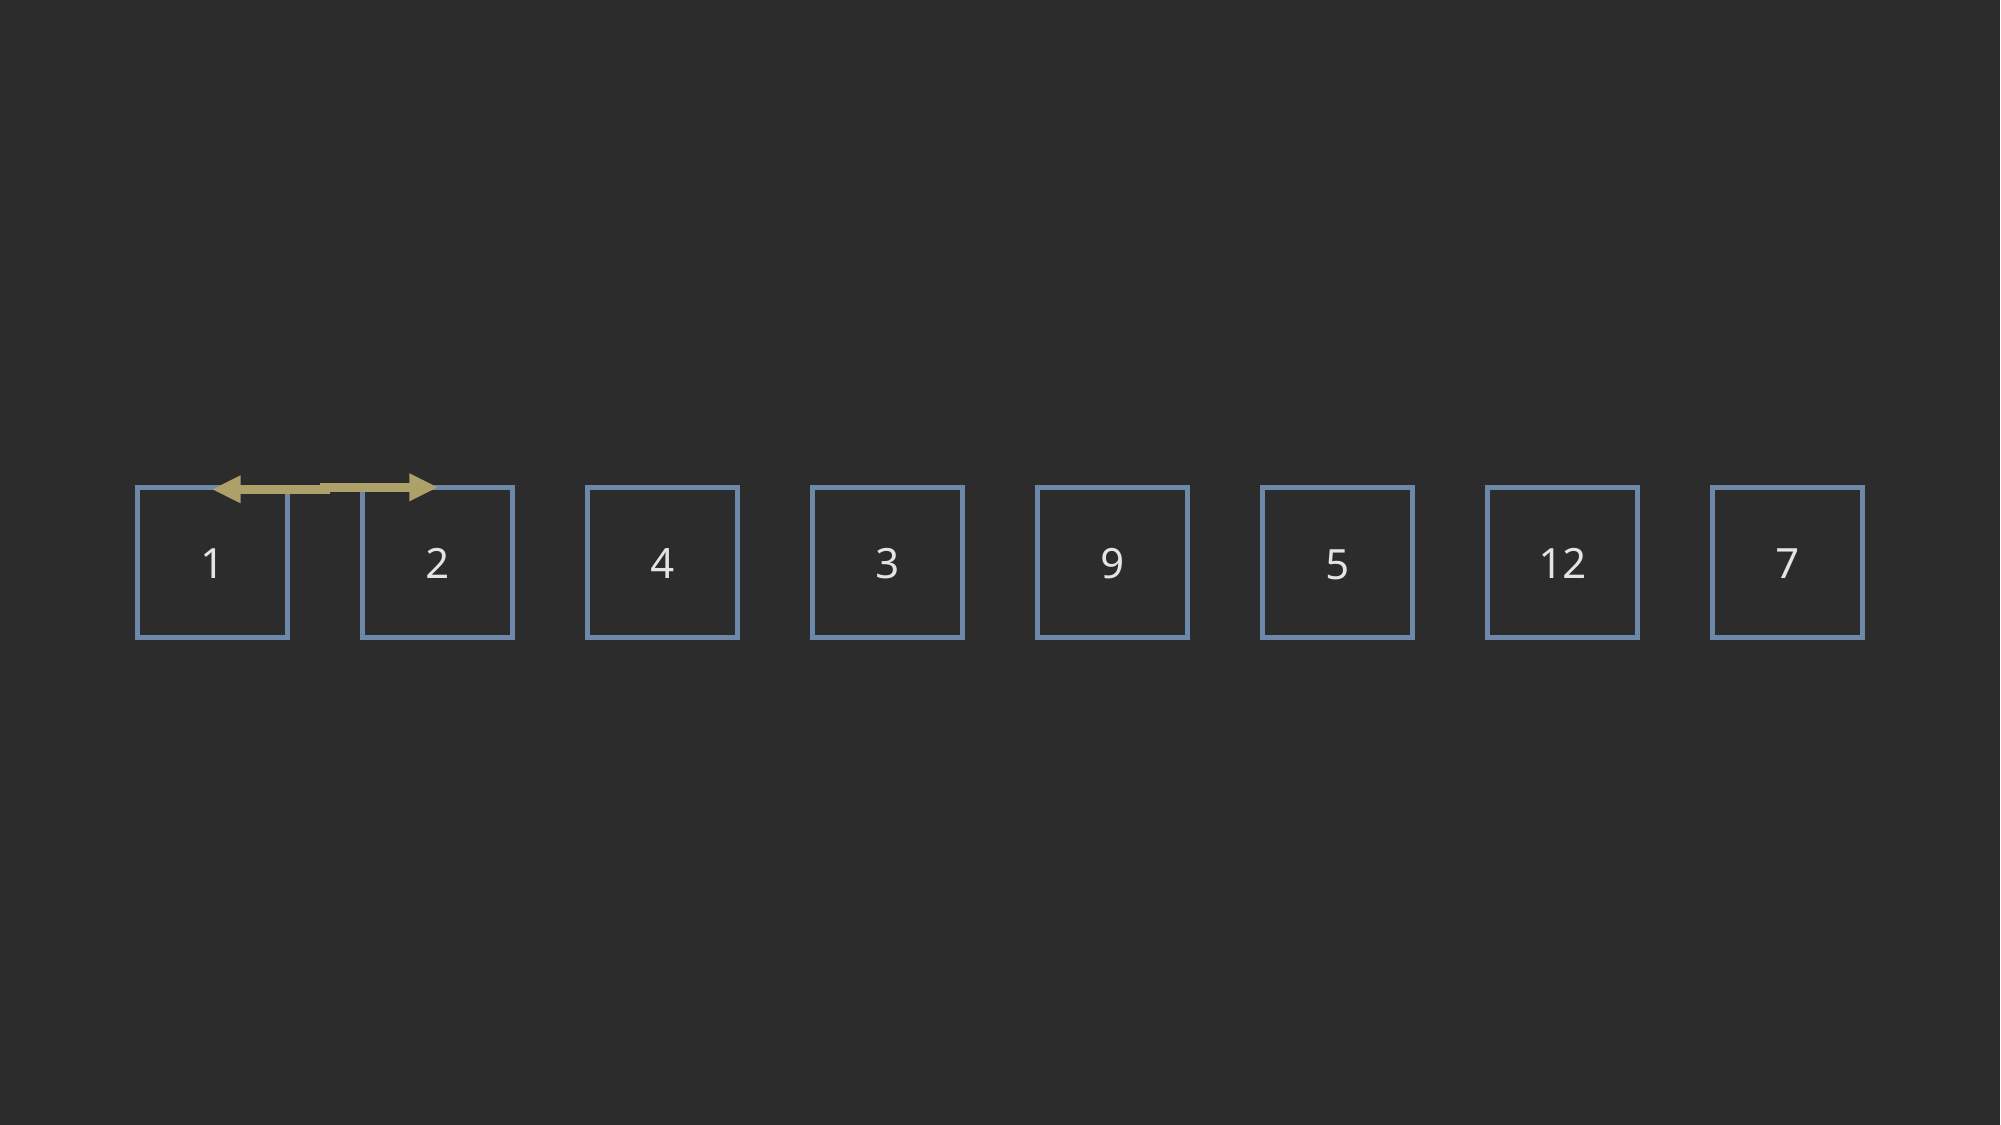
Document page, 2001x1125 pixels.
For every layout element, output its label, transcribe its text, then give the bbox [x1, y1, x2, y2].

text_box 3 [811, 486, 964, 639]
text_box 7 [1711, 486, 1864, 639]
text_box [323, 375, 327, 602]
text_box 12 [1486, 486, 1639, 639]
text_box 4 [586, 486, 739, 639]
text_box 5 [1261, 486, 1414, 639]
text_box 1 [136, 486, 289, 639]
text_box 9 [1036, 486, 1189, 639]
text_box 2 [361, 486, 514, 639]
